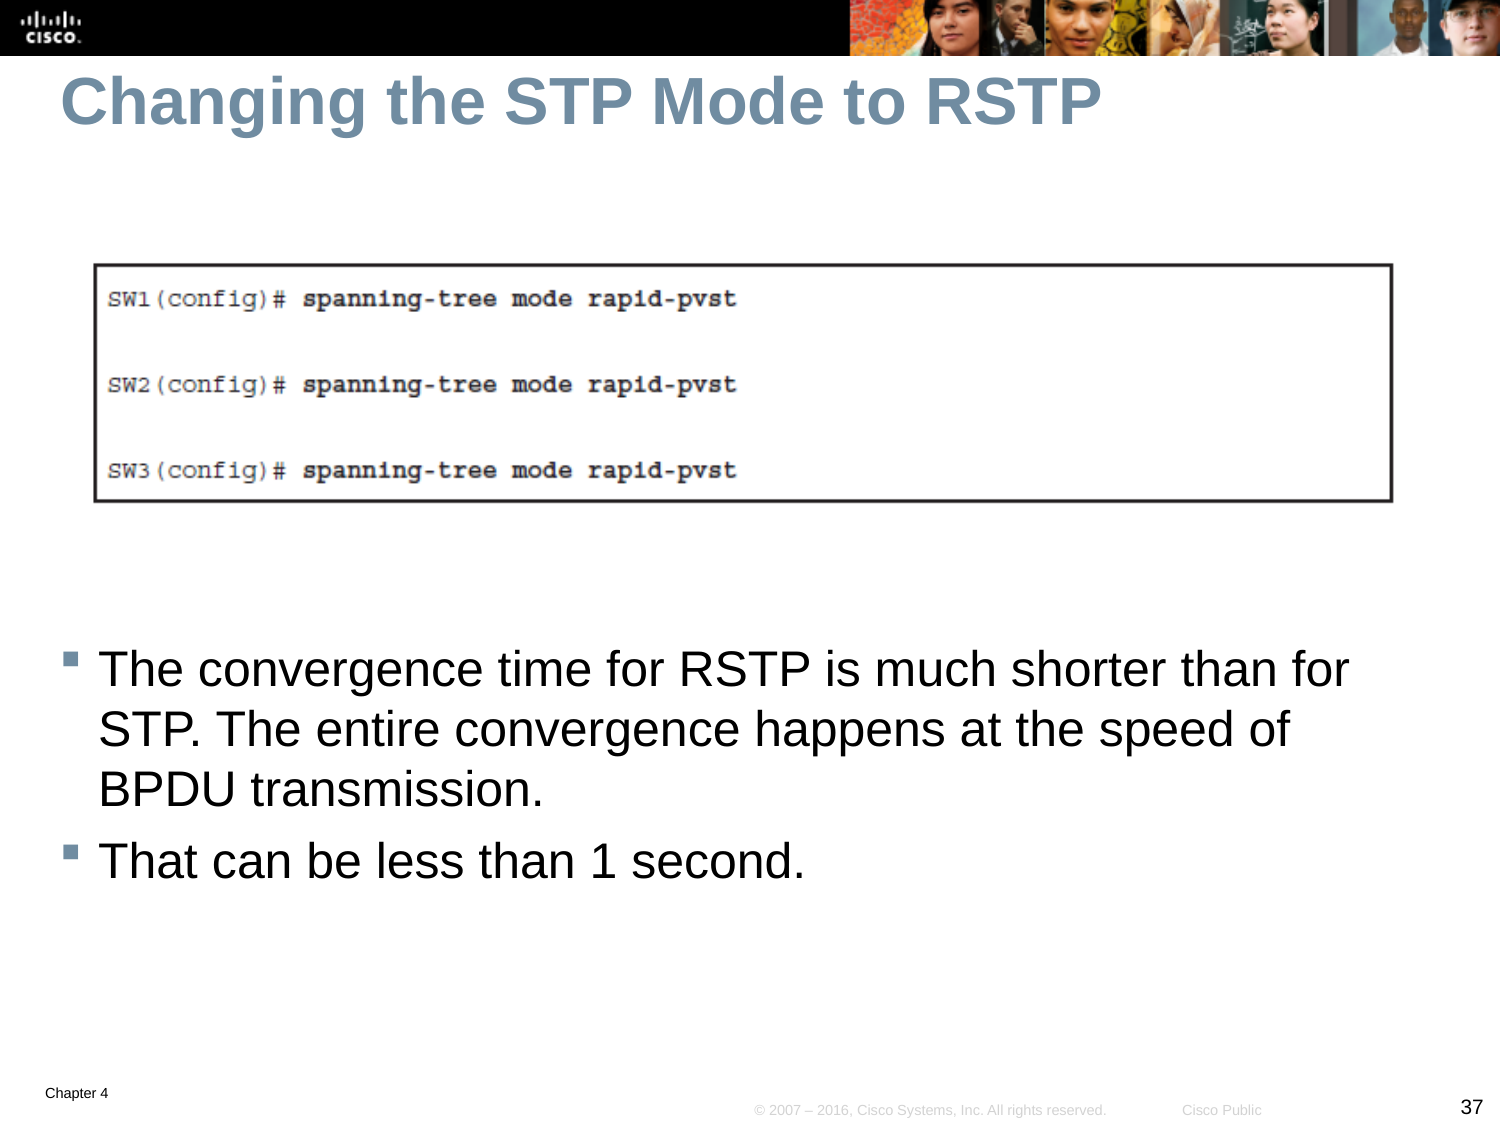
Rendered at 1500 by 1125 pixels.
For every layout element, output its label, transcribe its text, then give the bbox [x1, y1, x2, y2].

title Changing the STP Mode to RSTP [45, 59, 1444, 182]
picture [0, 0, 1500, 56]
list The convergence time for RSTP is much shorter than for STP. The entire convergence happens at the speed of BPDU transmission. That can be less than 1 second. [45, 193, 1444, 1037]
picture [76, 252, 1414, 513]
